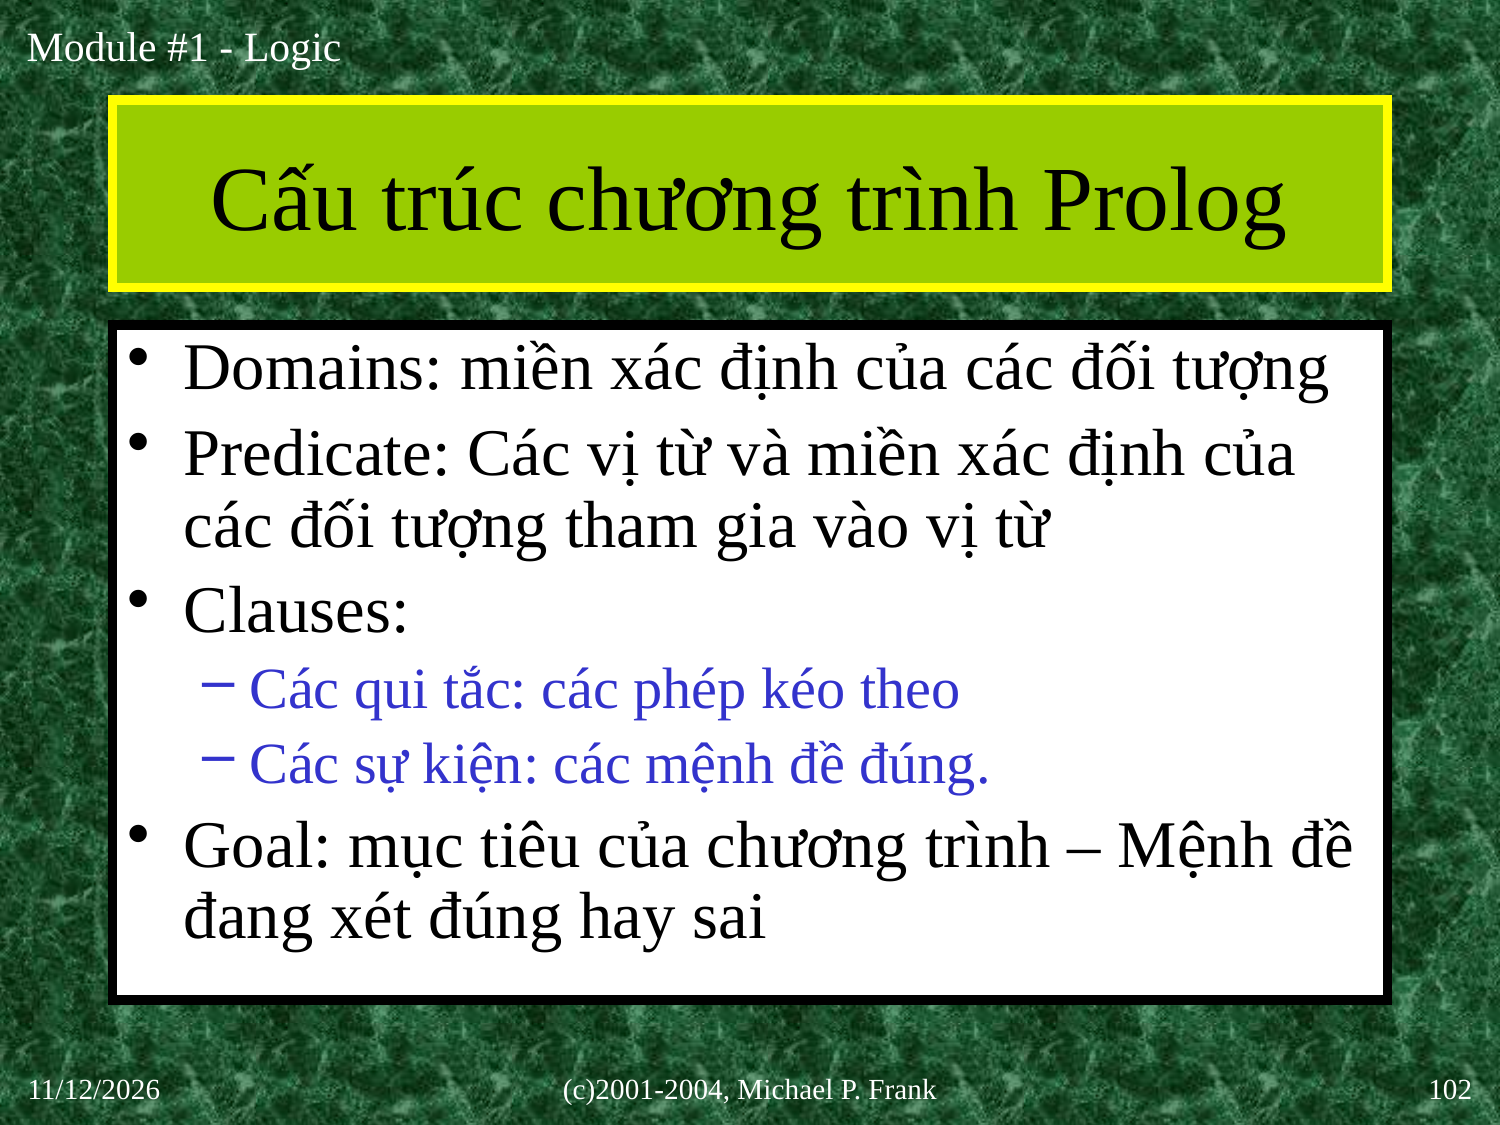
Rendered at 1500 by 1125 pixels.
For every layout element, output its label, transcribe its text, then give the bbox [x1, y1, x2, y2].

footer (c)2001-2004, Michael P. Frank [512, 1062, 988, 1113]
picture [0, 0, 1500, 1125]
slide_number 27-Aug-20 [12, 1062, 326, 1113]
list Domains: miền xác định của các đối tượng Predicate: Các vị từ và miền xác định của các đối tượng tham gia vào vị từ Clauses: Các qui tắc: các phép kéo theo Các sự kiện: các mệnh đề đúng. Goal: mục tiêu của chương trình – Mệnh đề đang xét đúng hay sai [108, 320, 1392, 1005]
title Cấu trúc chương trình Prolog [108, 95, 1392, 292]
slide_number 102 [1174, 1062, 1488, 1113]
